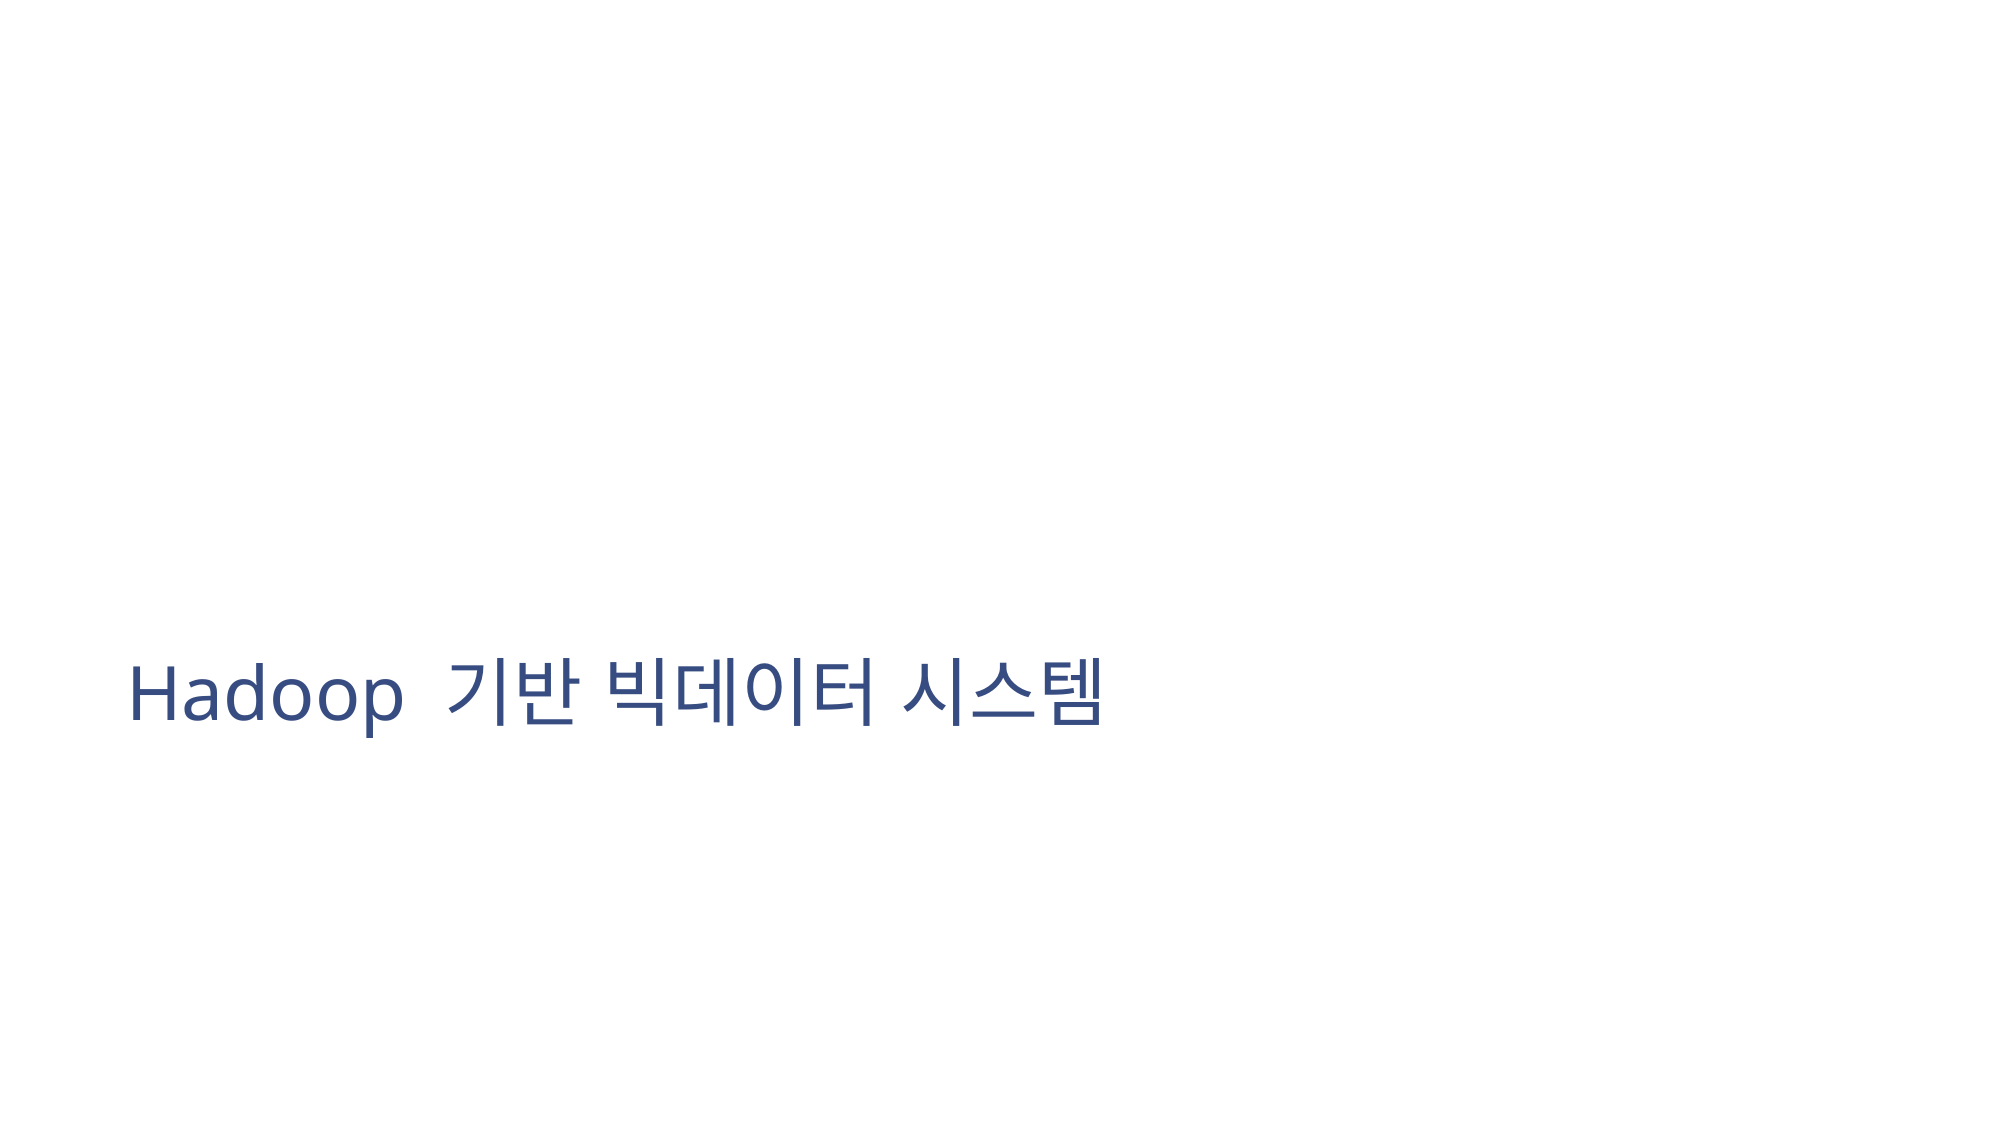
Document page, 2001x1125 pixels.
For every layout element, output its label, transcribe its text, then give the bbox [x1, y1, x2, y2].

title Hadoop 기반 빅데이터 시스템 [111, 443, 1522, 743]
